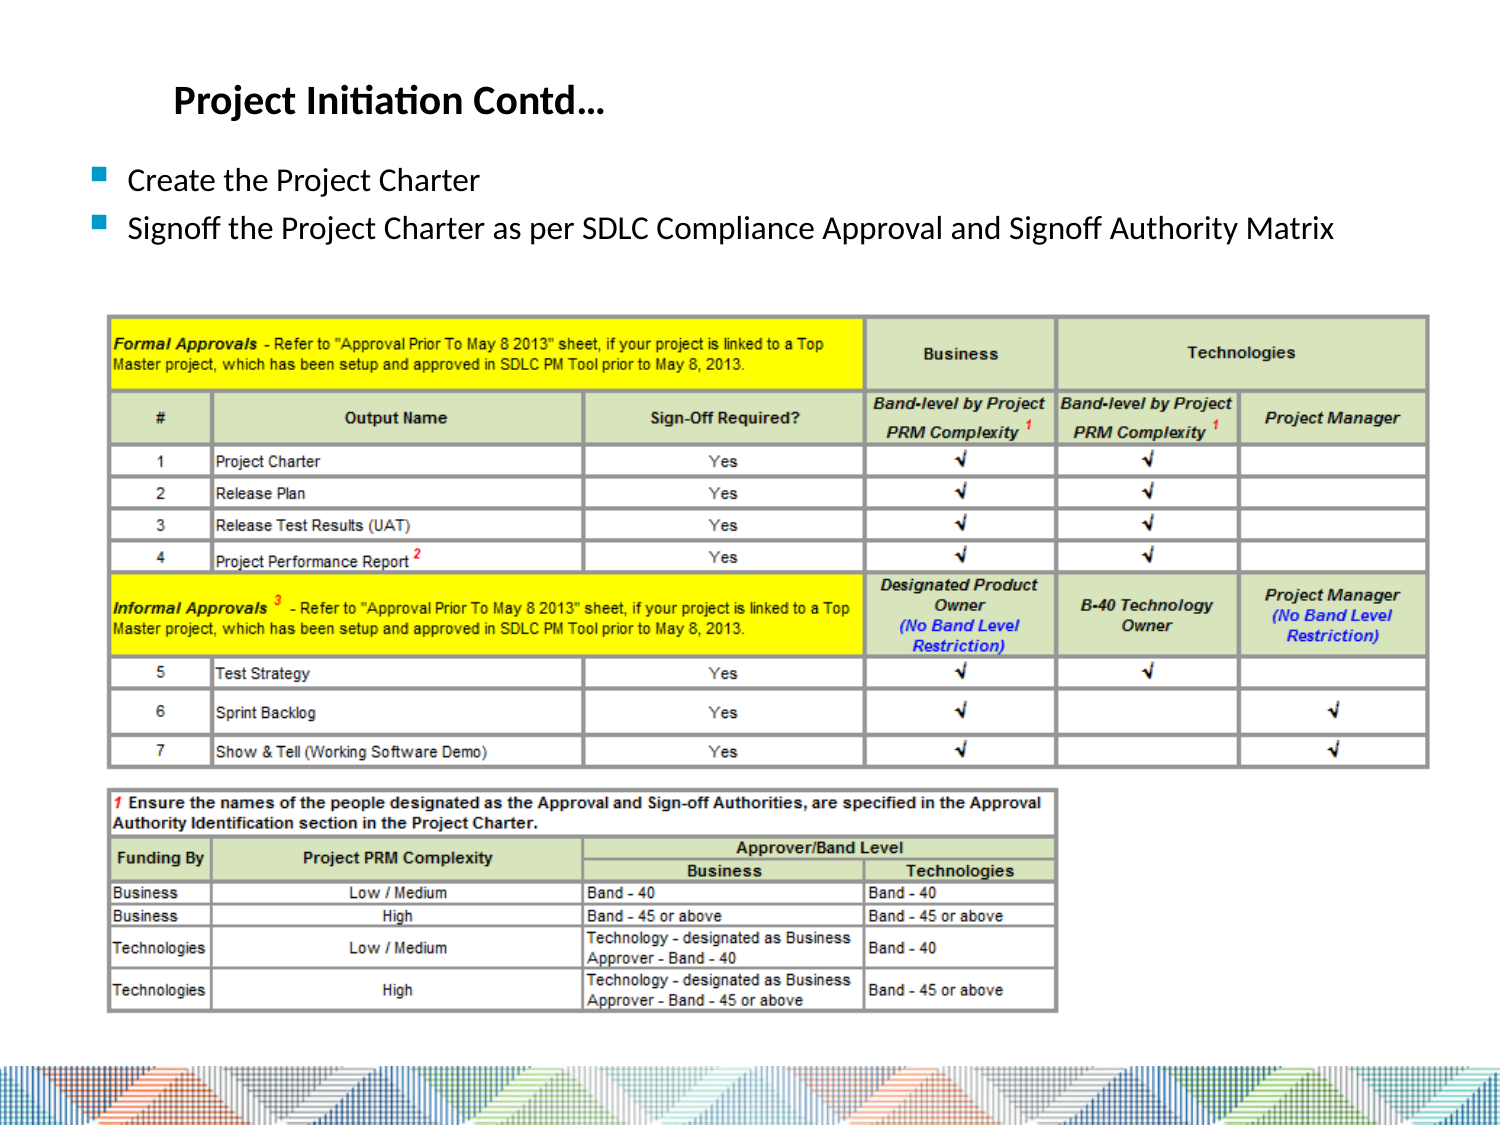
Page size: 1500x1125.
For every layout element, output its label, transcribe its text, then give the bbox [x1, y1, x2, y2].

picture [97, 309, 1440, 1019]
text_box Create the Project Charter Signoff the Project Charter as per SDLC Compliance Approval and Signoff Authority Matrix [74, 150, 1425, 302]
text_box Project Initiation Contd… [158, 65, 1159, 126]
picture [0, 1066, 1500, 1125]
